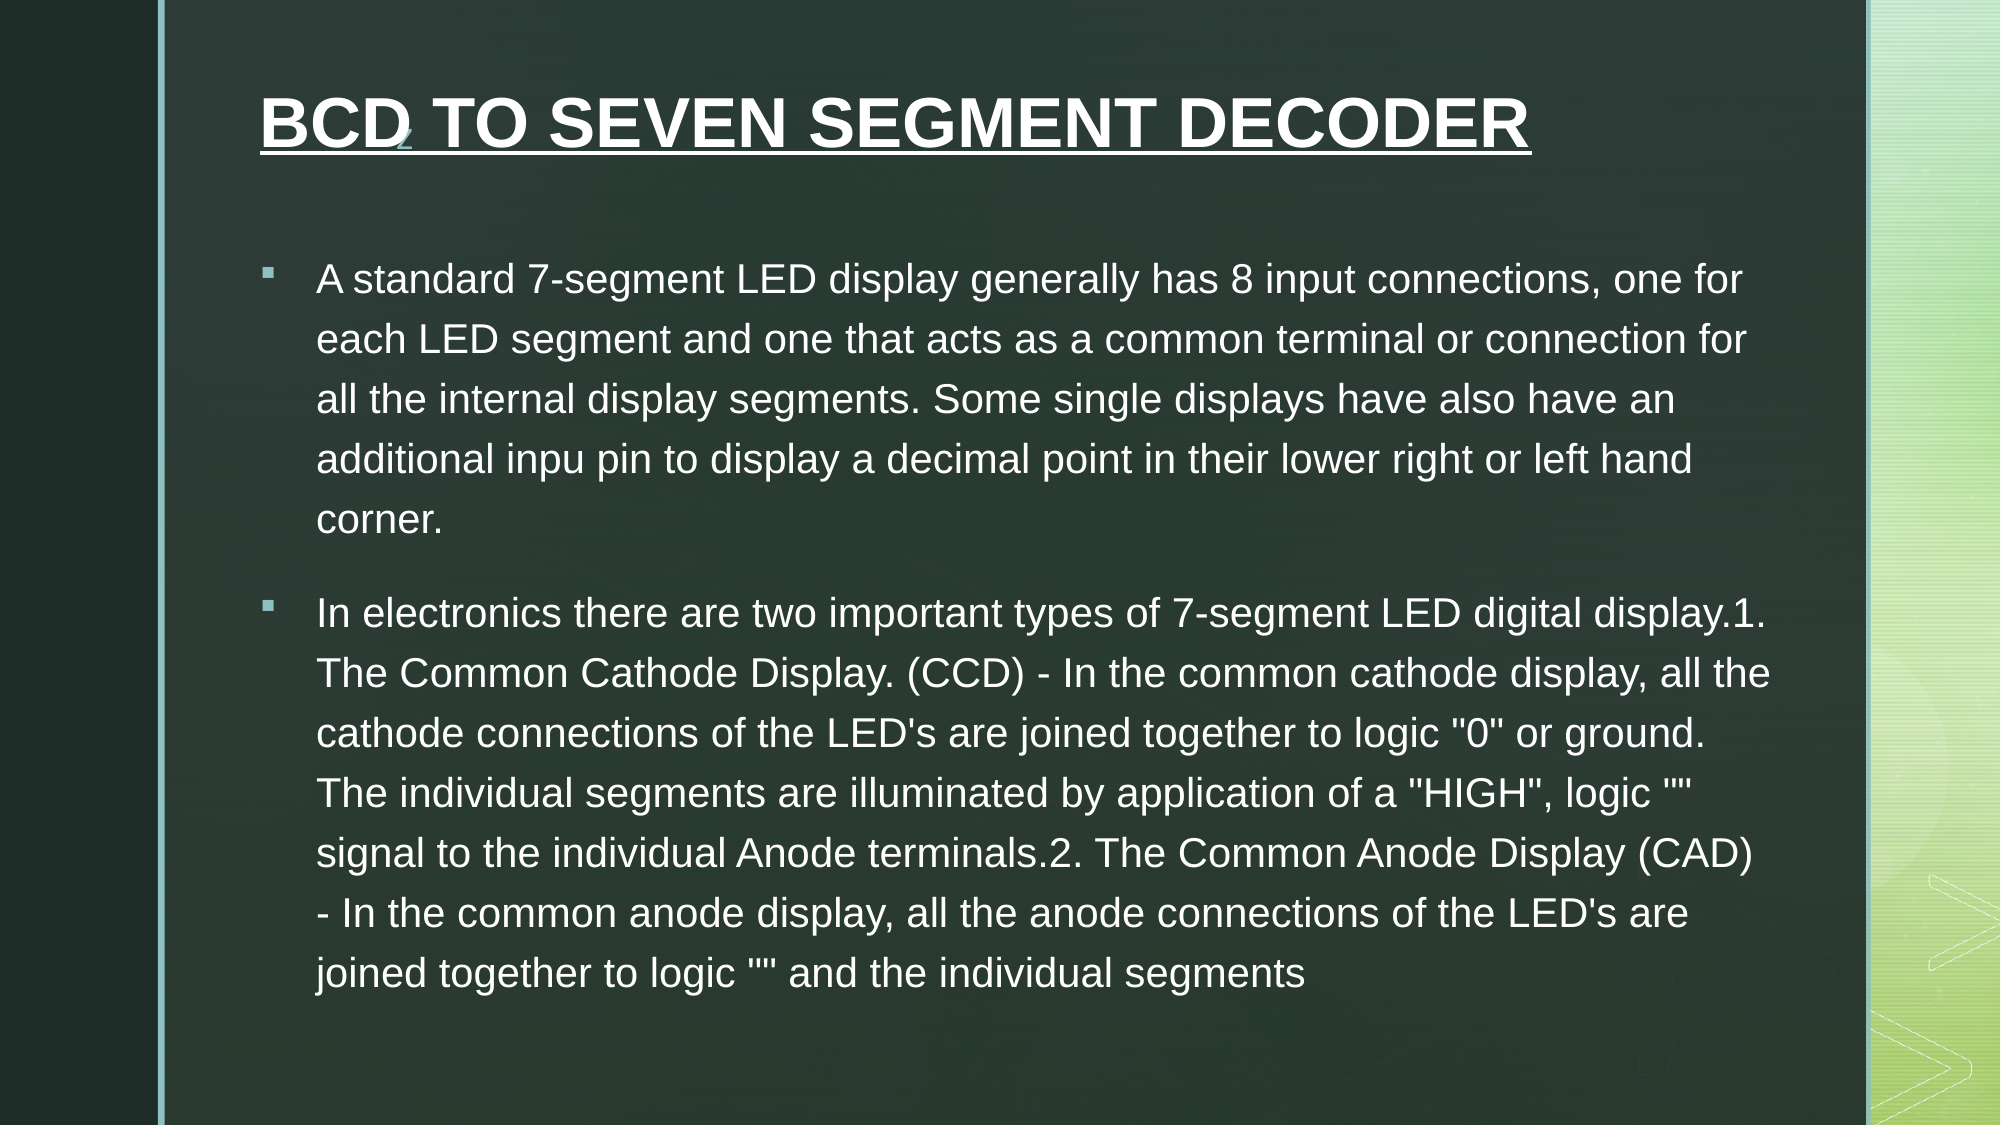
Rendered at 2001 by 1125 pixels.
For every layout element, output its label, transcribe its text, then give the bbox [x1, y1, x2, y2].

list A standard 7-segment LED display generally has 8 input connections, one for each LED segment and one that acts as a common terminal or connection for all the internal display segments. Some single displays have also have an additional inpu pin to display a decimal point in their lower right or left hand corner. In electronics there are two important types of 7-segment LED digital display.1. The Common Cathode Display. (CCD) - In the common cathode display, all the cathode connections of the LED's are joined together to logic "0" or ground. The individual segments are illuminated by application of a "HIGH", logic "" signal to the individual Anode terminals.2. The Common Anode Display (CAD) - In the common anode display, all the anode connections of the LED's are joined together to logic "" and the individual segments [244, 234, 1788, 1046]
title BCD TO SEVEN SEGMENT DECODER [244, 78, 1550, 204]
picture [1871, 0, 2001, 1125]
